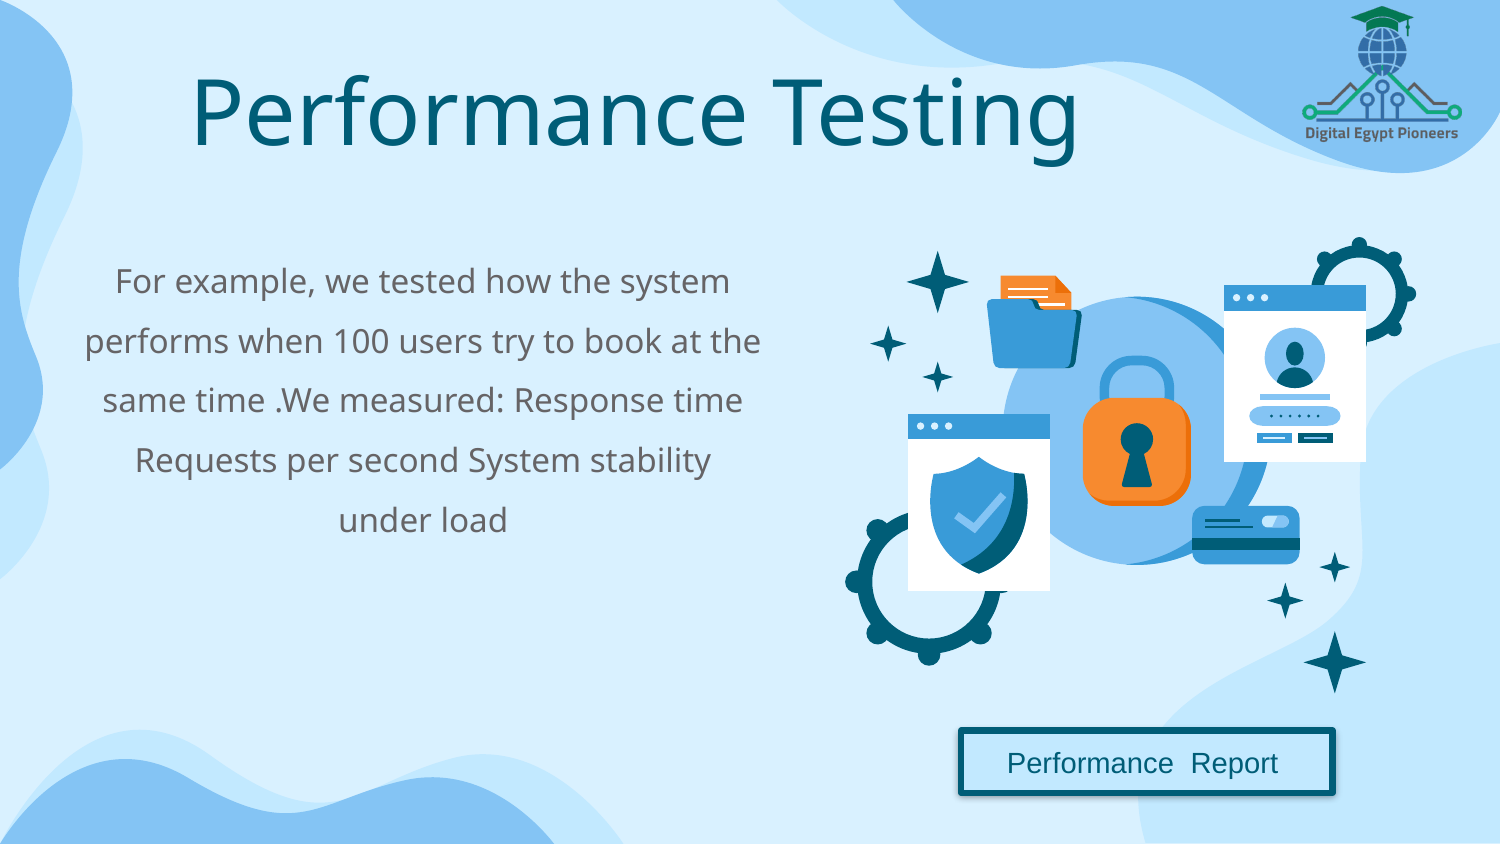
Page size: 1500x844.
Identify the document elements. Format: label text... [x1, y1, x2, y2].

subtitle For example, we tested how the system performs when 100 users try to book at the same time .We measured: Response time Requests per second System stability under load [69, 224, 778, 288]
title Performance Testing [44, 38, 1229, 173]
picture [1302, 1, 1462, 149]
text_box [844, 236, 1417, 694]
text_box Performance Report [958, 727, 1336, 796]
